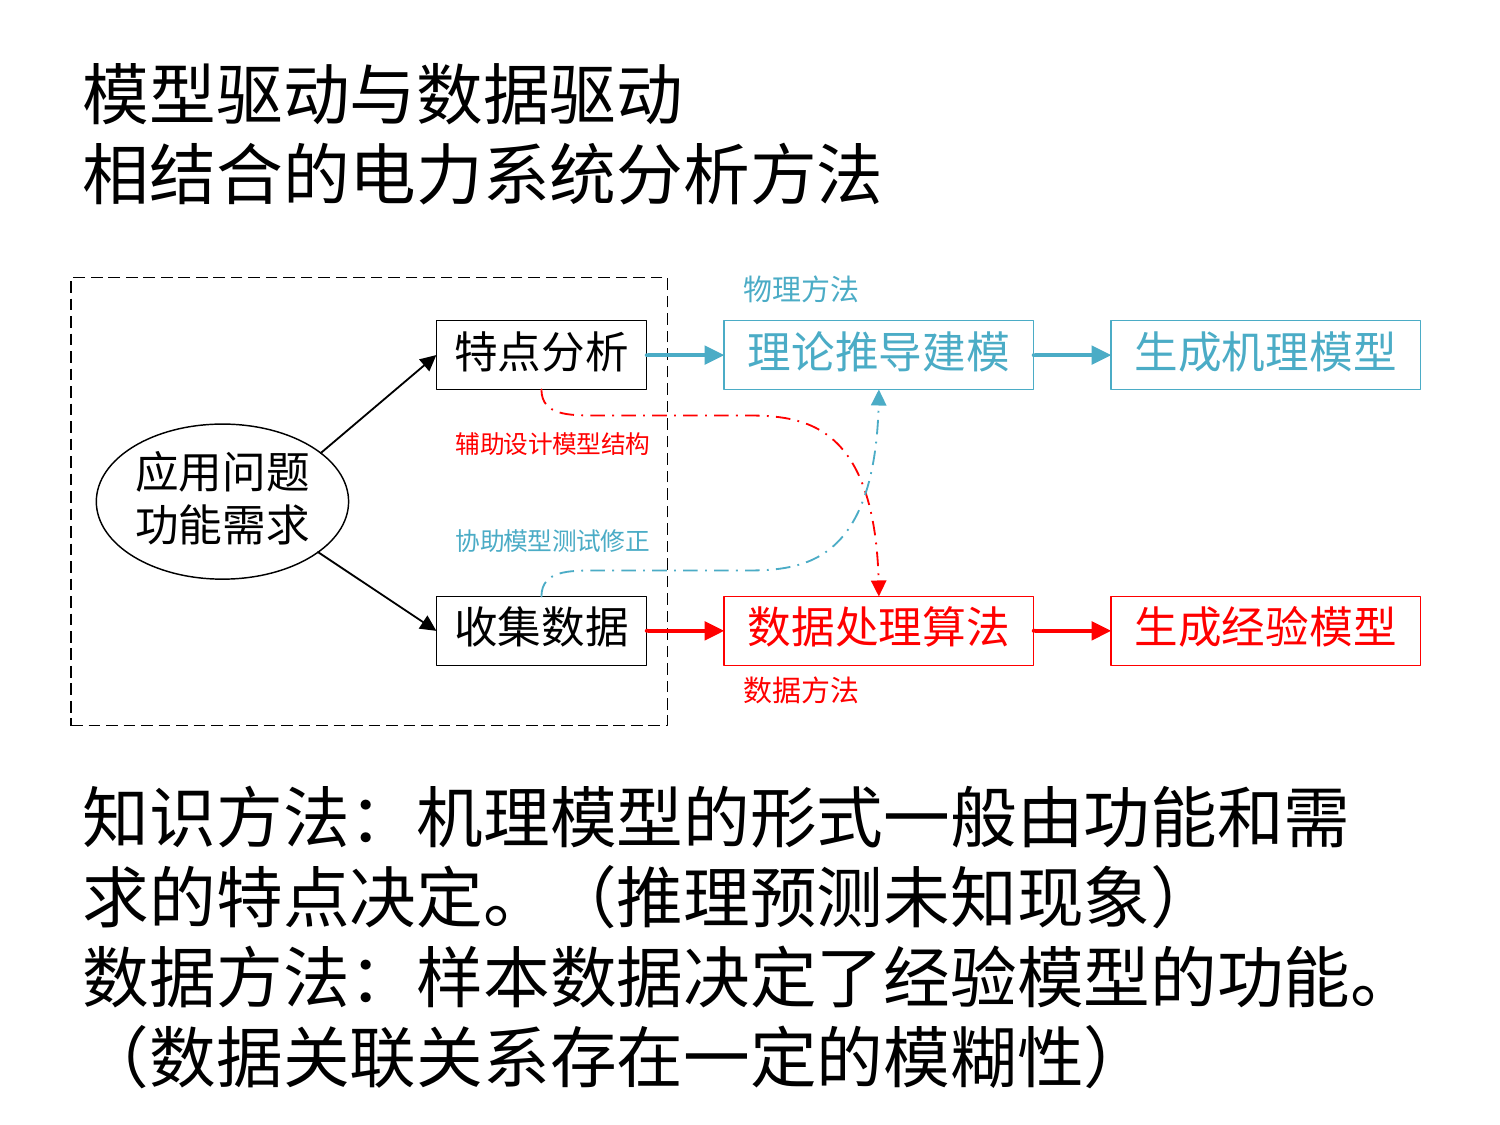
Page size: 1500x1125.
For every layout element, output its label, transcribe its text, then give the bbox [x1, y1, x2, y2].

text_box 知识方法：机理模型的形式一般由功能和需求的特点决定。（推理预测未知现象） 数据方法：样本数据决定了经验模型的功能。（数据关联关系存在一定的模糊性） [68, 768, 1421, 1103]
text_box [68, 263, 1421, 727]
text_box 模型驱动与数据驱动 相结合的电力系统分析方法 [68, 45, 915, 220]
